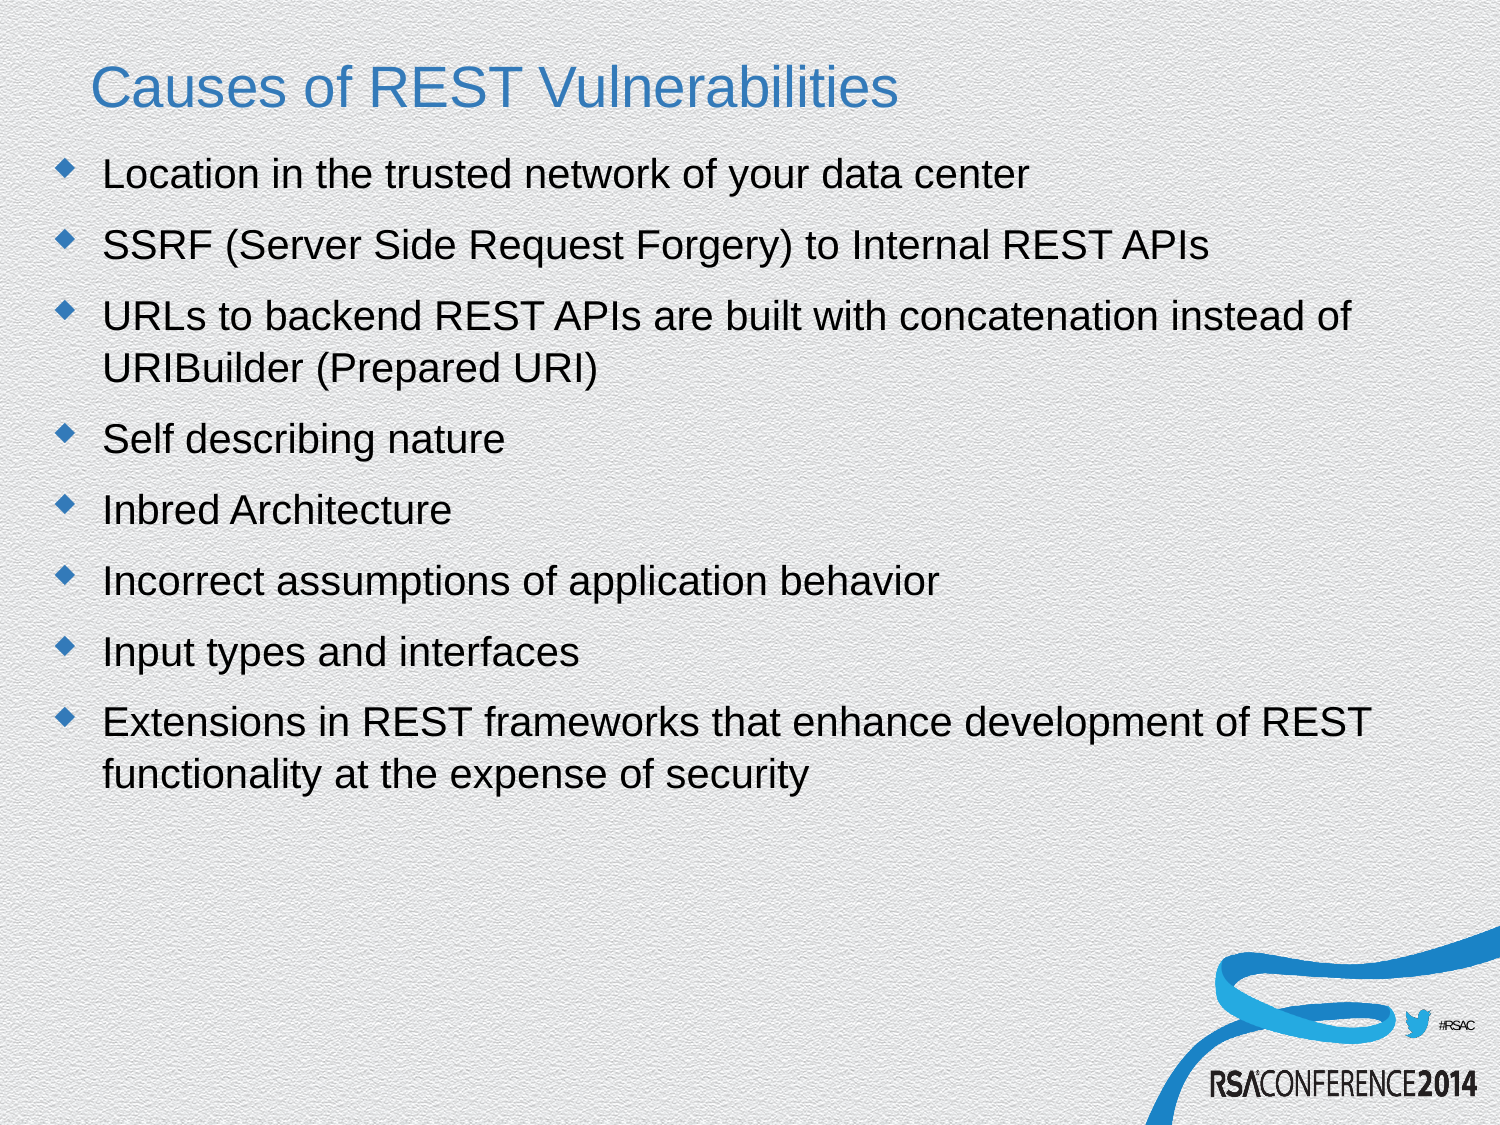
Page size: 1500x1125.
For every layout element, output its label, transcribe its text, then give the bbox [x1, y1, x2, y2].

list Location in the trusted network of your data center SSRF (Server Side Request Forgery) to Internal REST APIs URLs to backend REST APIs are built with concatenation instead of URIBuilder (Prepared URI) Self describing nature Inbred Architecture Incorrect assumptions of application behavior Input types and interfaces Extensions in REST frameworks that enhance development of REST functionality at the expense of security [37, 137, 1463, 1088]
picture [0, 0, 1500, 1125]
title Causes of REST Vulnerabilities [75, 24, 1425, 137]
